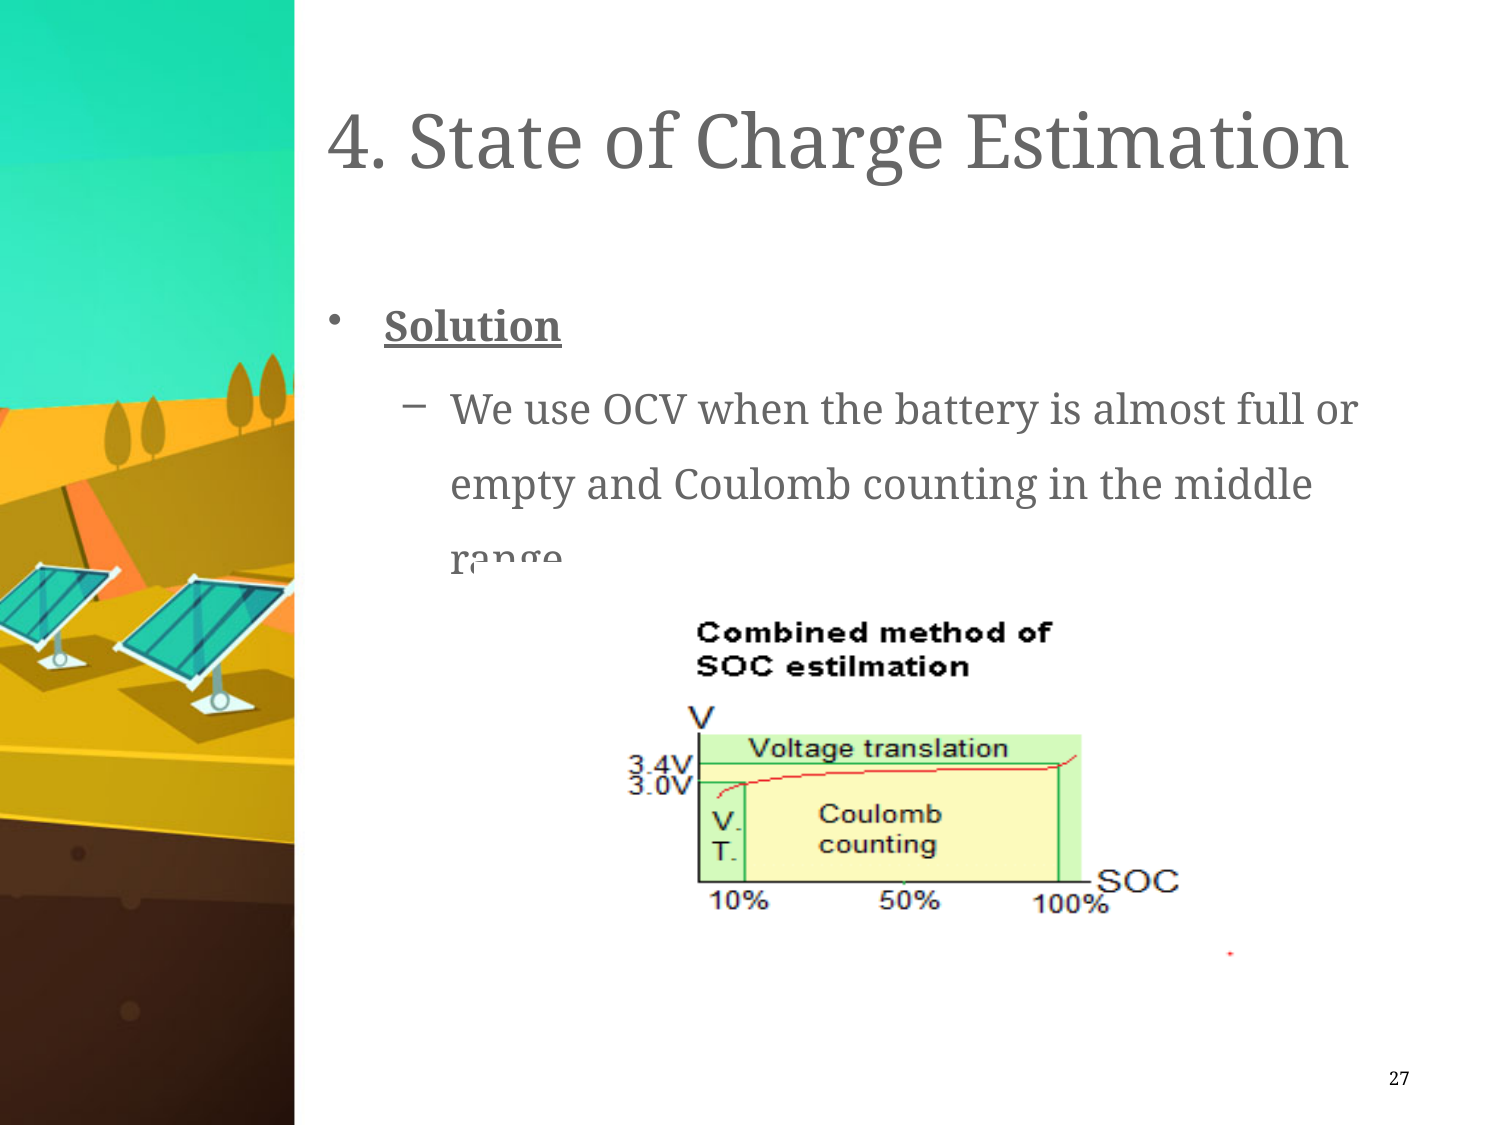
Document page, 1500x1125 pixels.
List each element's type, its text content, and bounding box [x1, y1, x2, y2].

list Solution We use OCV when the battery is almost full or empty and Coulomb counting in the middle range. [312, 267, 1425, 1010]
slide_number 27 [1074, 1058, 1425, 1103]
title 4. State of Charge Estimation [312, 45, 1424, 233]
picture [0, 0, 1500, 1125]
